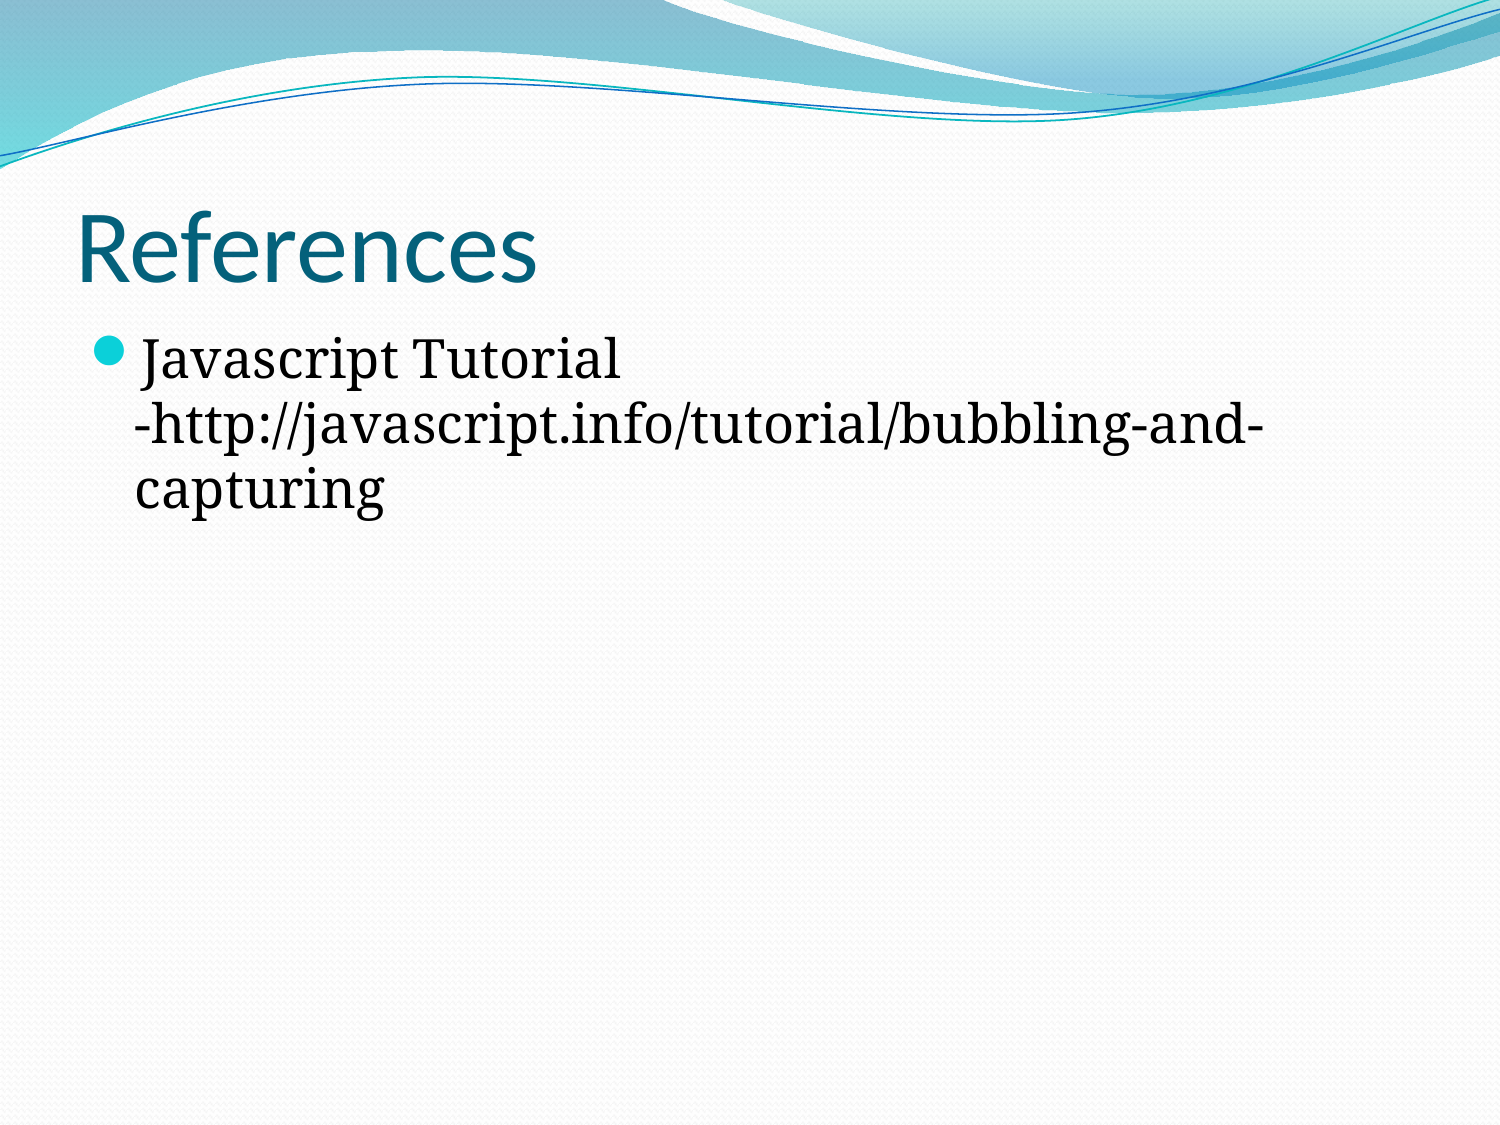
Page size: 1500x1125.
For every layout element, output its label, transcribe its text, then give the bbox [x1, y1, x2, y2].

title References [75, 115, 1425, 303]
list Javascript Tutorial -http://javascript.info/tutorial/bubbling-and-capturing [75, 317, 1425, 1038]
